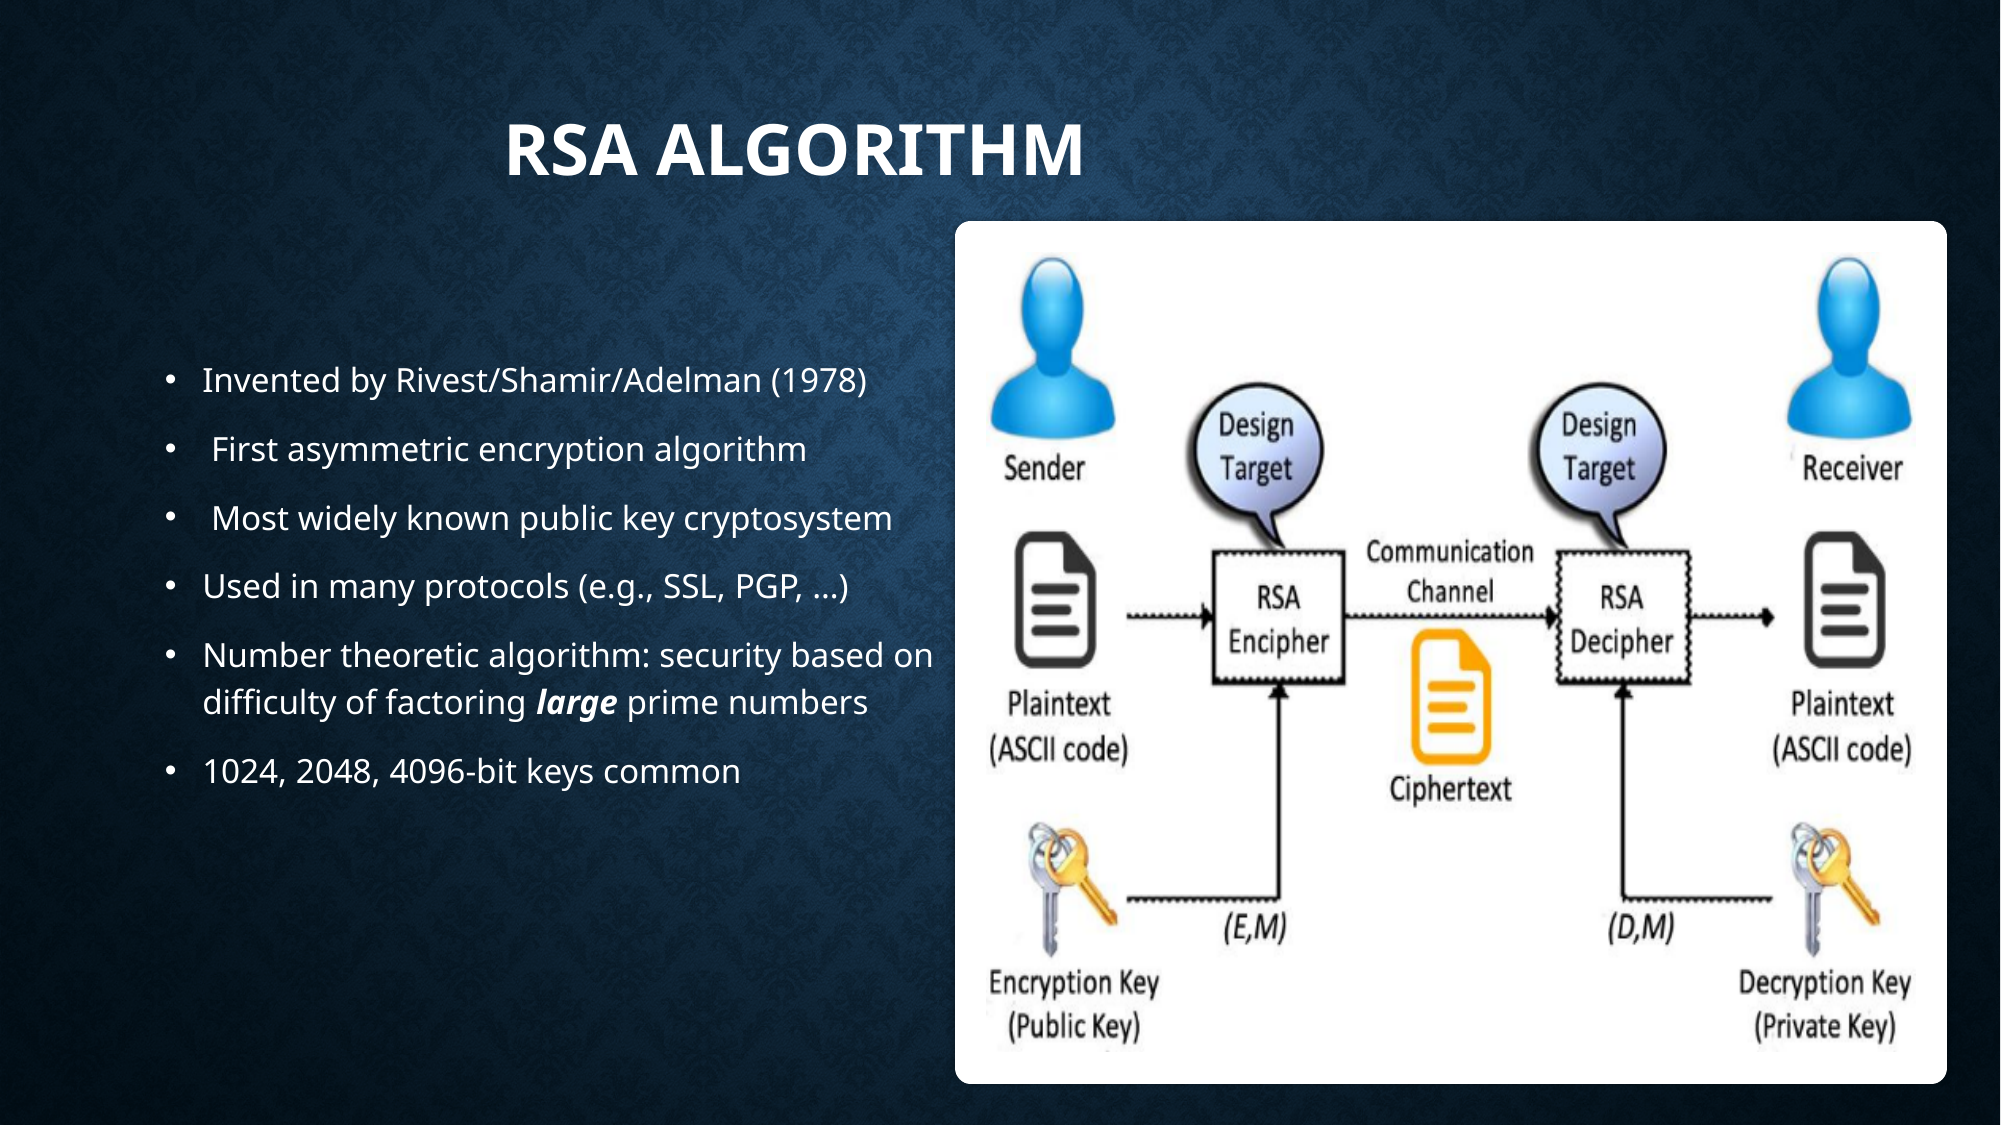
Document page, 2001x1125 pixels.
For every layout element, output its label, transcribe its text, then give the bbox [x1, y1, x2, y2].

picture [985, 251, 1917, 1053]
list Invented by Rivest/Shamir/Adelman (1978) First asymmetric encryption algorithm Most widely known public key cryptosystem Used in many protocols (e.g., SSL, PGP, …) Number theoretic algorithm: security based on difficulty of factoring large prime numbers 1024, 2048, 4096-bit keys common [149, 343, 949, 898]
title RSA ALGORITHM [149, 99, 1441, 205]
